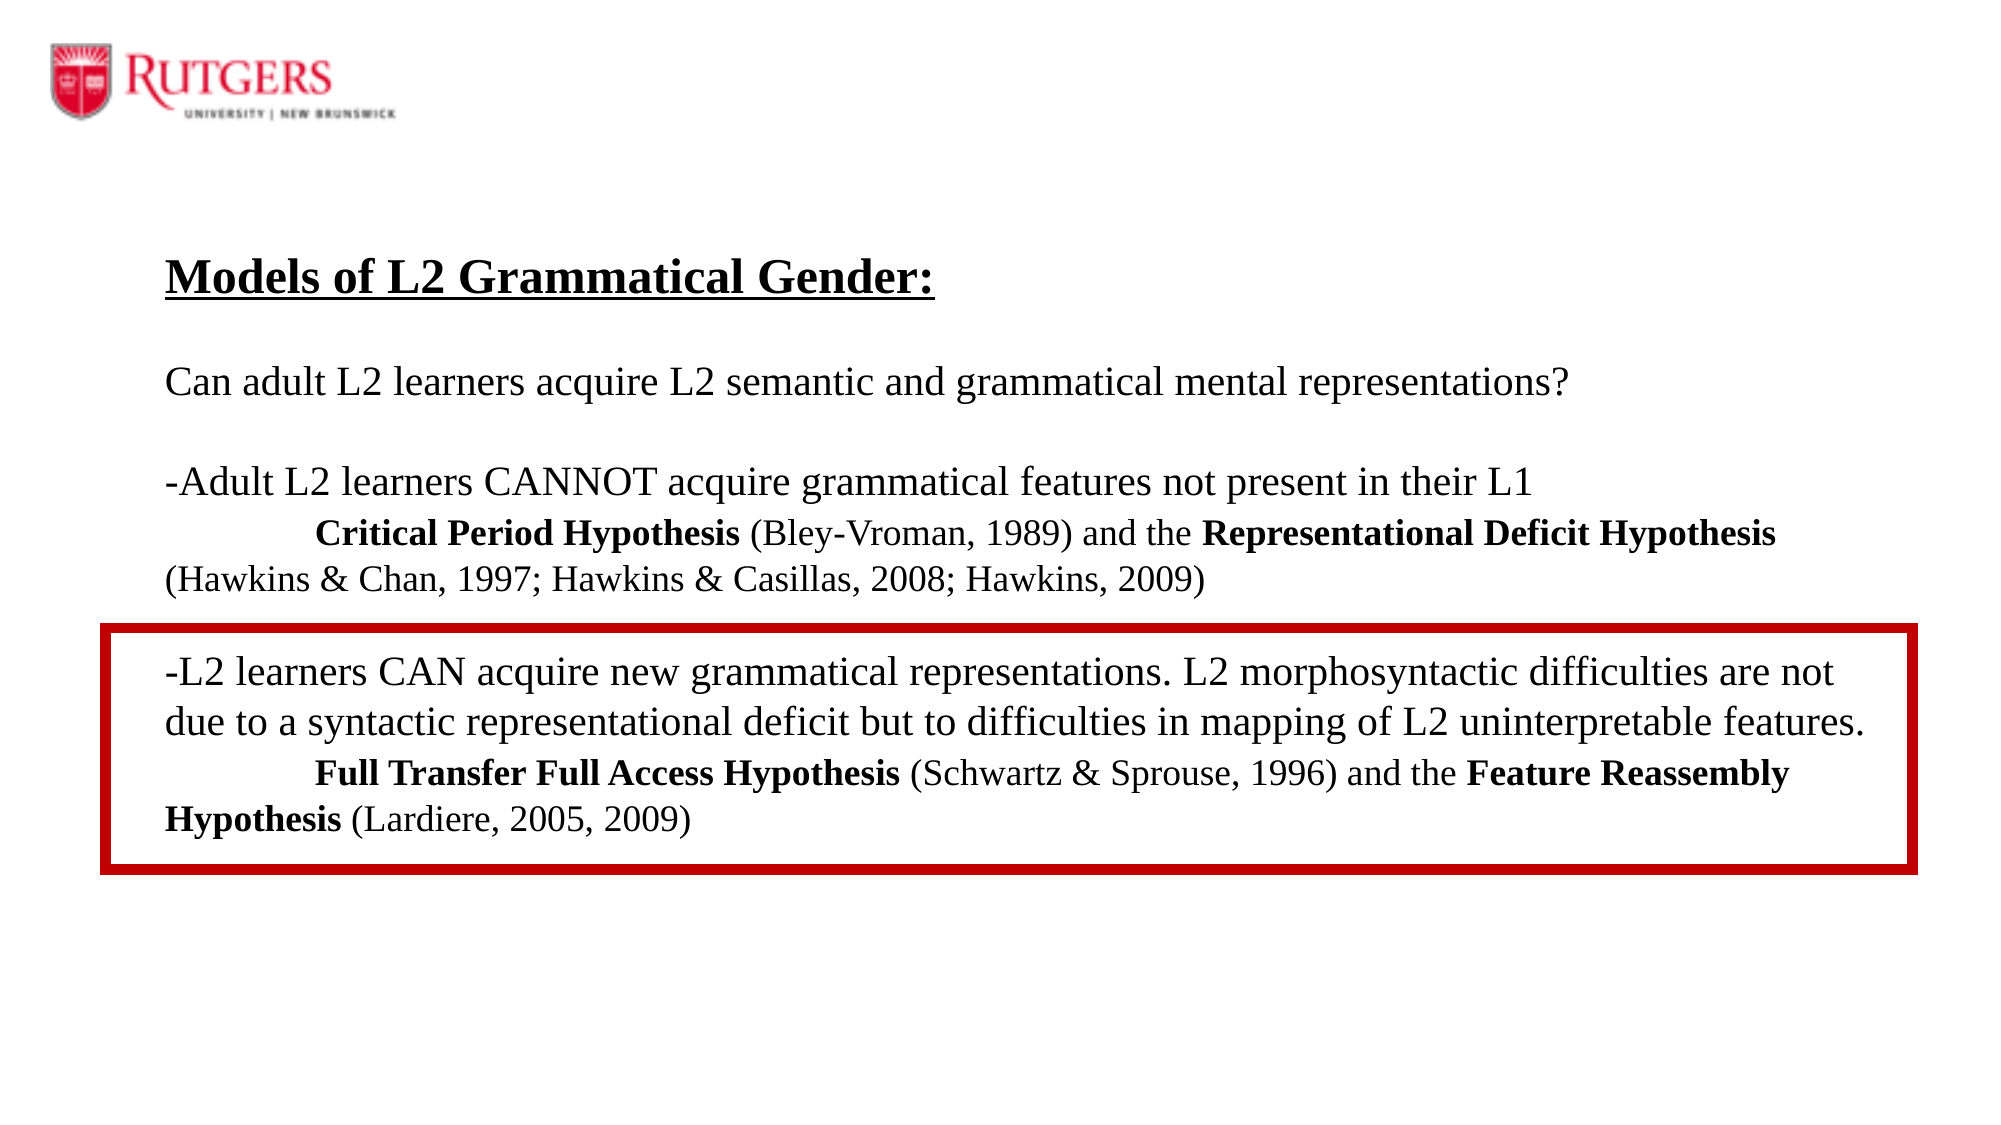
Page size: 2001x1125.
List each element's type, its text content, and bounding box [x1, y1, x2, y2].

text_box Models of L2 Grammatical Gender: Can adult L2 learners acquire L2 semantic and grammatical mental representations? -Adult L2 learners CANNOT acquire grammatical features not present in their L1 Critical Period Hypothesis (Bley-Vroman, 1989) and the Representational Deficit Hypothesis (Hawkins & Chan, 1997; Hawkins & Casillas, 2008; Hawkins, 2009) -L2 learners CAN acquire new grammatical representations. L2 morphosyntactic difficulties are not due to a syntactic representational deficit but to difficulties in mapping of L2 uninterpretable features. Full Transfer Full Access Hypothesis (Schwartz & Sprouse, 1996) and the Feature Reassembly Hypothesis (Lardiere, 2005, 2009) [150, 236, 1913, 627]
picture [50, 43, 399, 124]
text_box [104, 627, 1913, 870]
